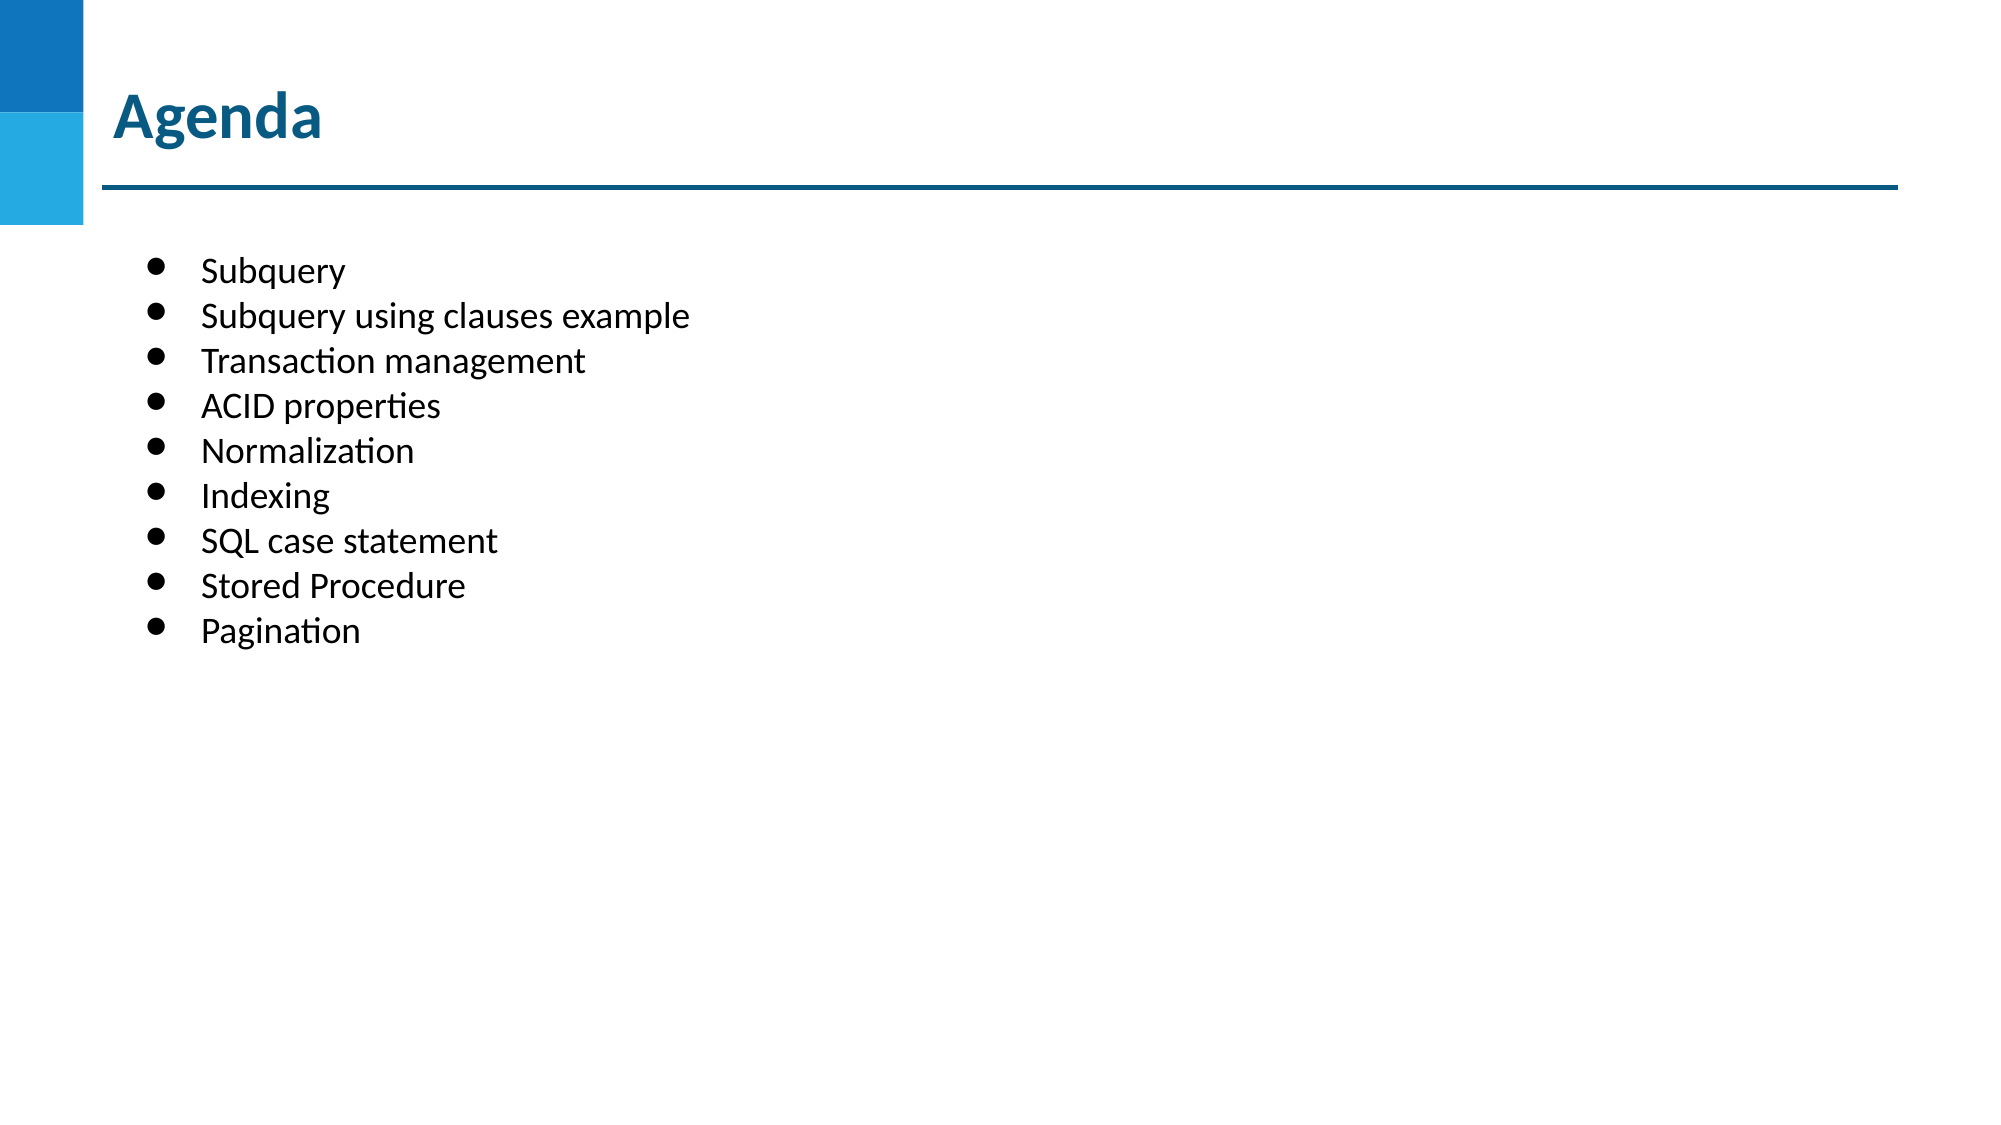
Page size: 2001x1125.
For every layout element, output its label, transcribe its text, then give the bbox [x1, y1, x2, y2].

text_box Subquery Subquery using clauses example Transaction management ACID properties Normalization Indexing SQL case statement Stored Procedure Pagination [111, 230, 1747, 936]
text_box Agenda [111, 68, 1907, 155]
